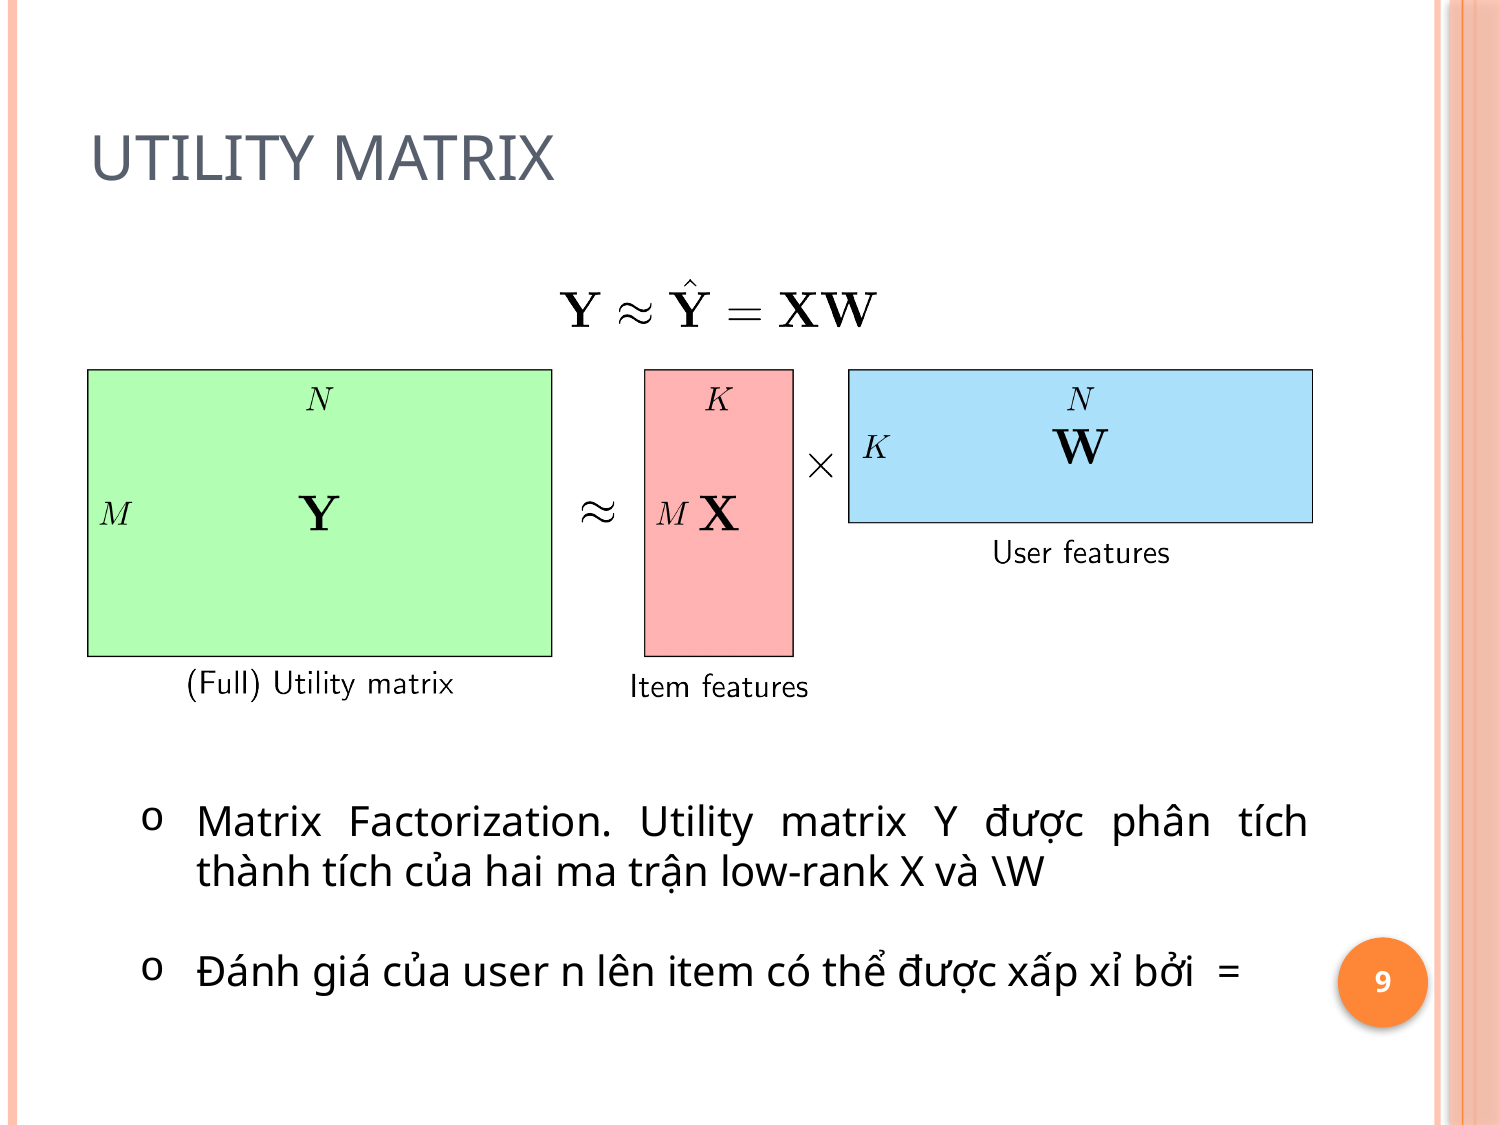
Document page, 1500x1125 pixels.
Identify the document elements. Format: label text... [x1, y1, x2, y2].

slide_number 9 [1333, 940, 1434, 1027]
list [86, 261, 1313, 713]
title Utility matrix [75, 45, 1300, 200]
